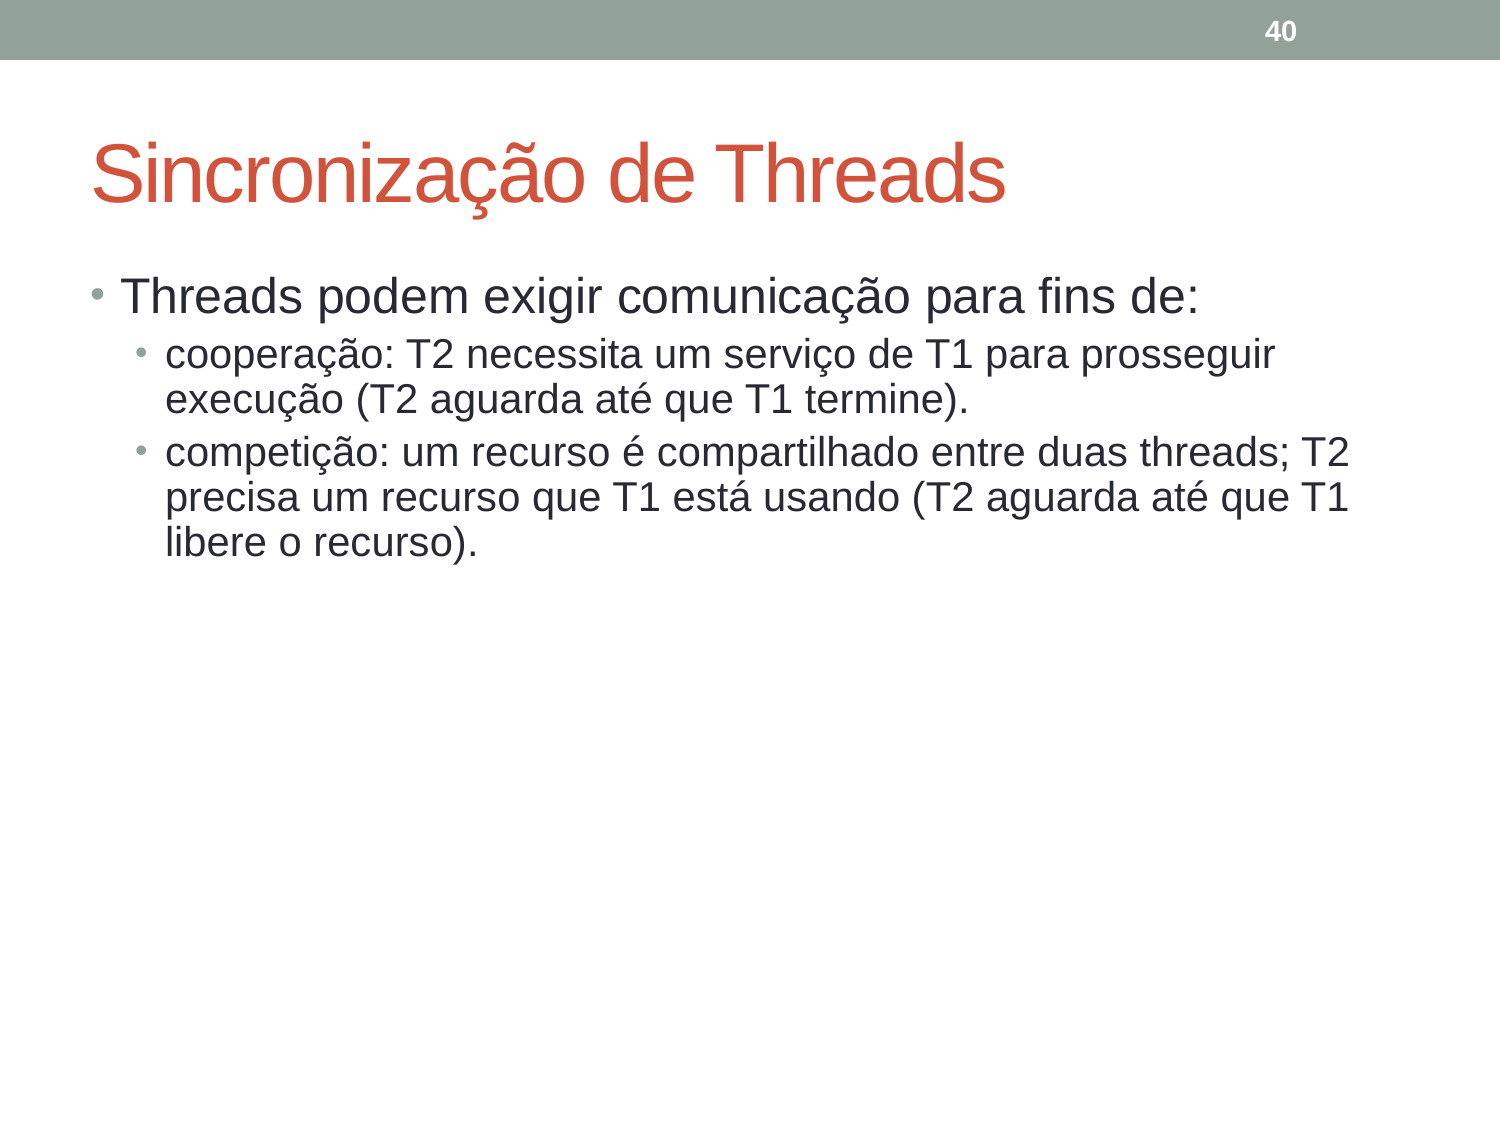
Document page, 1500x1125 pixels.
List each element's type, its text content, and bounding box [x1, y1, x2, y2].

slide_number 40 [1250, 3, 1425, 57]
list Threads podem exigir comunicação para fins de: cooperação: T2 necessita um serviço de T1 para prosseguir execução (T2 aguarda até que T1 termine). competição: um recurso é compartilhado entre duas threads; T2 precisa um recurso que T1 está usando (T2 aguarda até que T1 libere o recurso). [75, 262, 1425, 1063]
title Sincronização de Threads [75, 87, 1425, 250]
